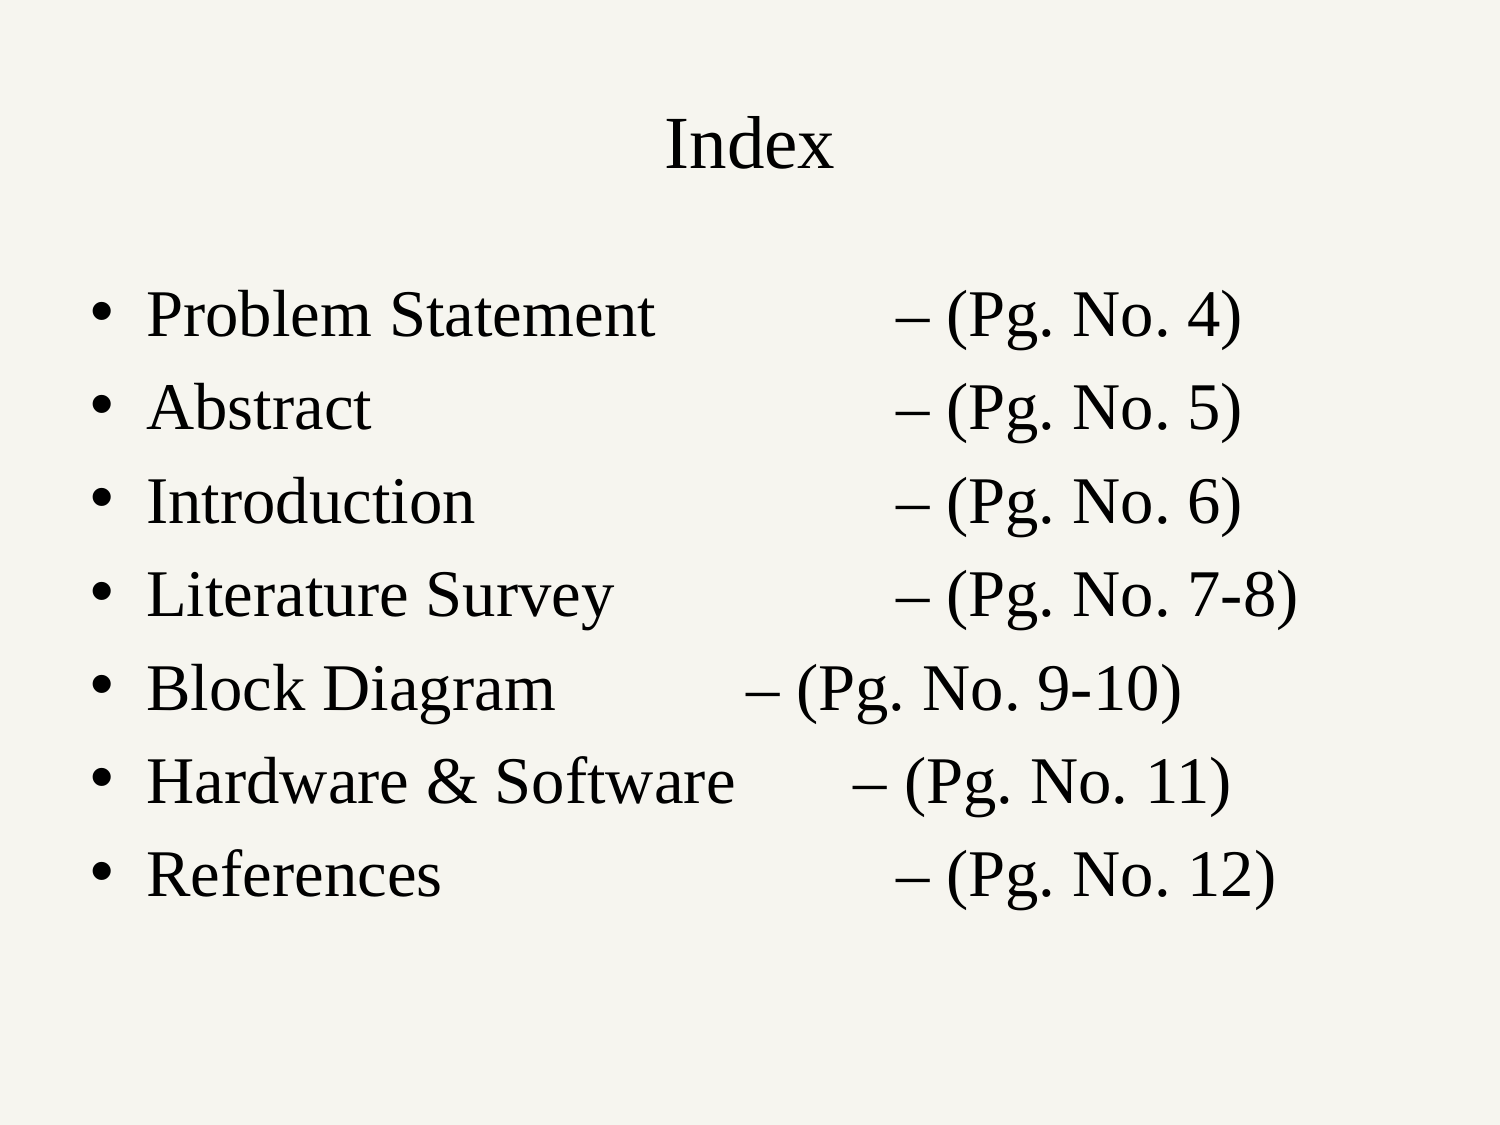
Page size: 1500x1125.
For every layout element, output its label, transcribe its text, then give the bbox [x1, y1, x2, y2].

list Problem Statement – (Pg. No. 4) Abstract – (Pg. No. 5) Introduction – (Pg. No. 6) Literature Survey – (Pg. No. 7-8) Block Diagram – (Pg. No. 9-10) Hardware & Software – (Pg. No. 11) References – (Pg. No. 12) [74, 262, 1426, 1006]
title Index [74, 44, 1426, 233]
